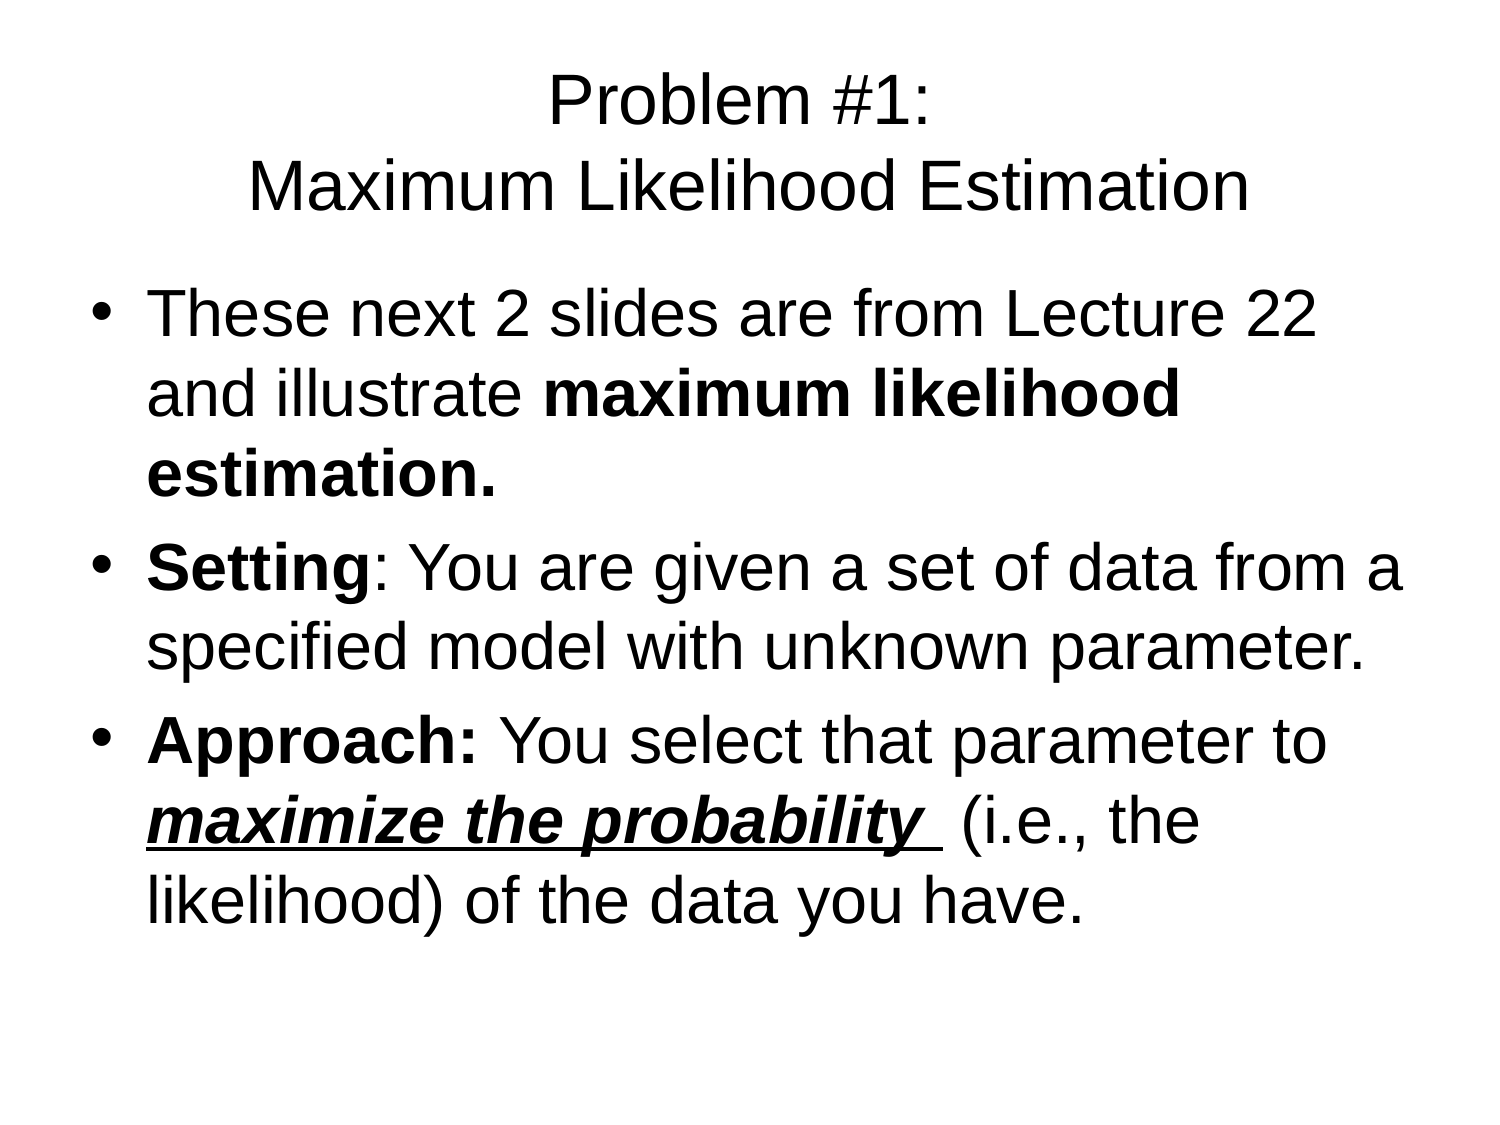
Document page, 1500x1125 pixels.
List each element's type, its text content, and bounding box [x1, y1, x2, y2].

title Problem #1: Maximum Likelihood Estimation [75, 45, 1425, 233]
list These next 2 slides are from Lecture 22 and illustrate maximum likelihood estimation. Setting: You are given a set of data from a specified model with unknown parameter. Approach: You select that parameter to maximize the probability (i.e., the likelihood) of the data you have. [75, 262, 1425, 1005]
